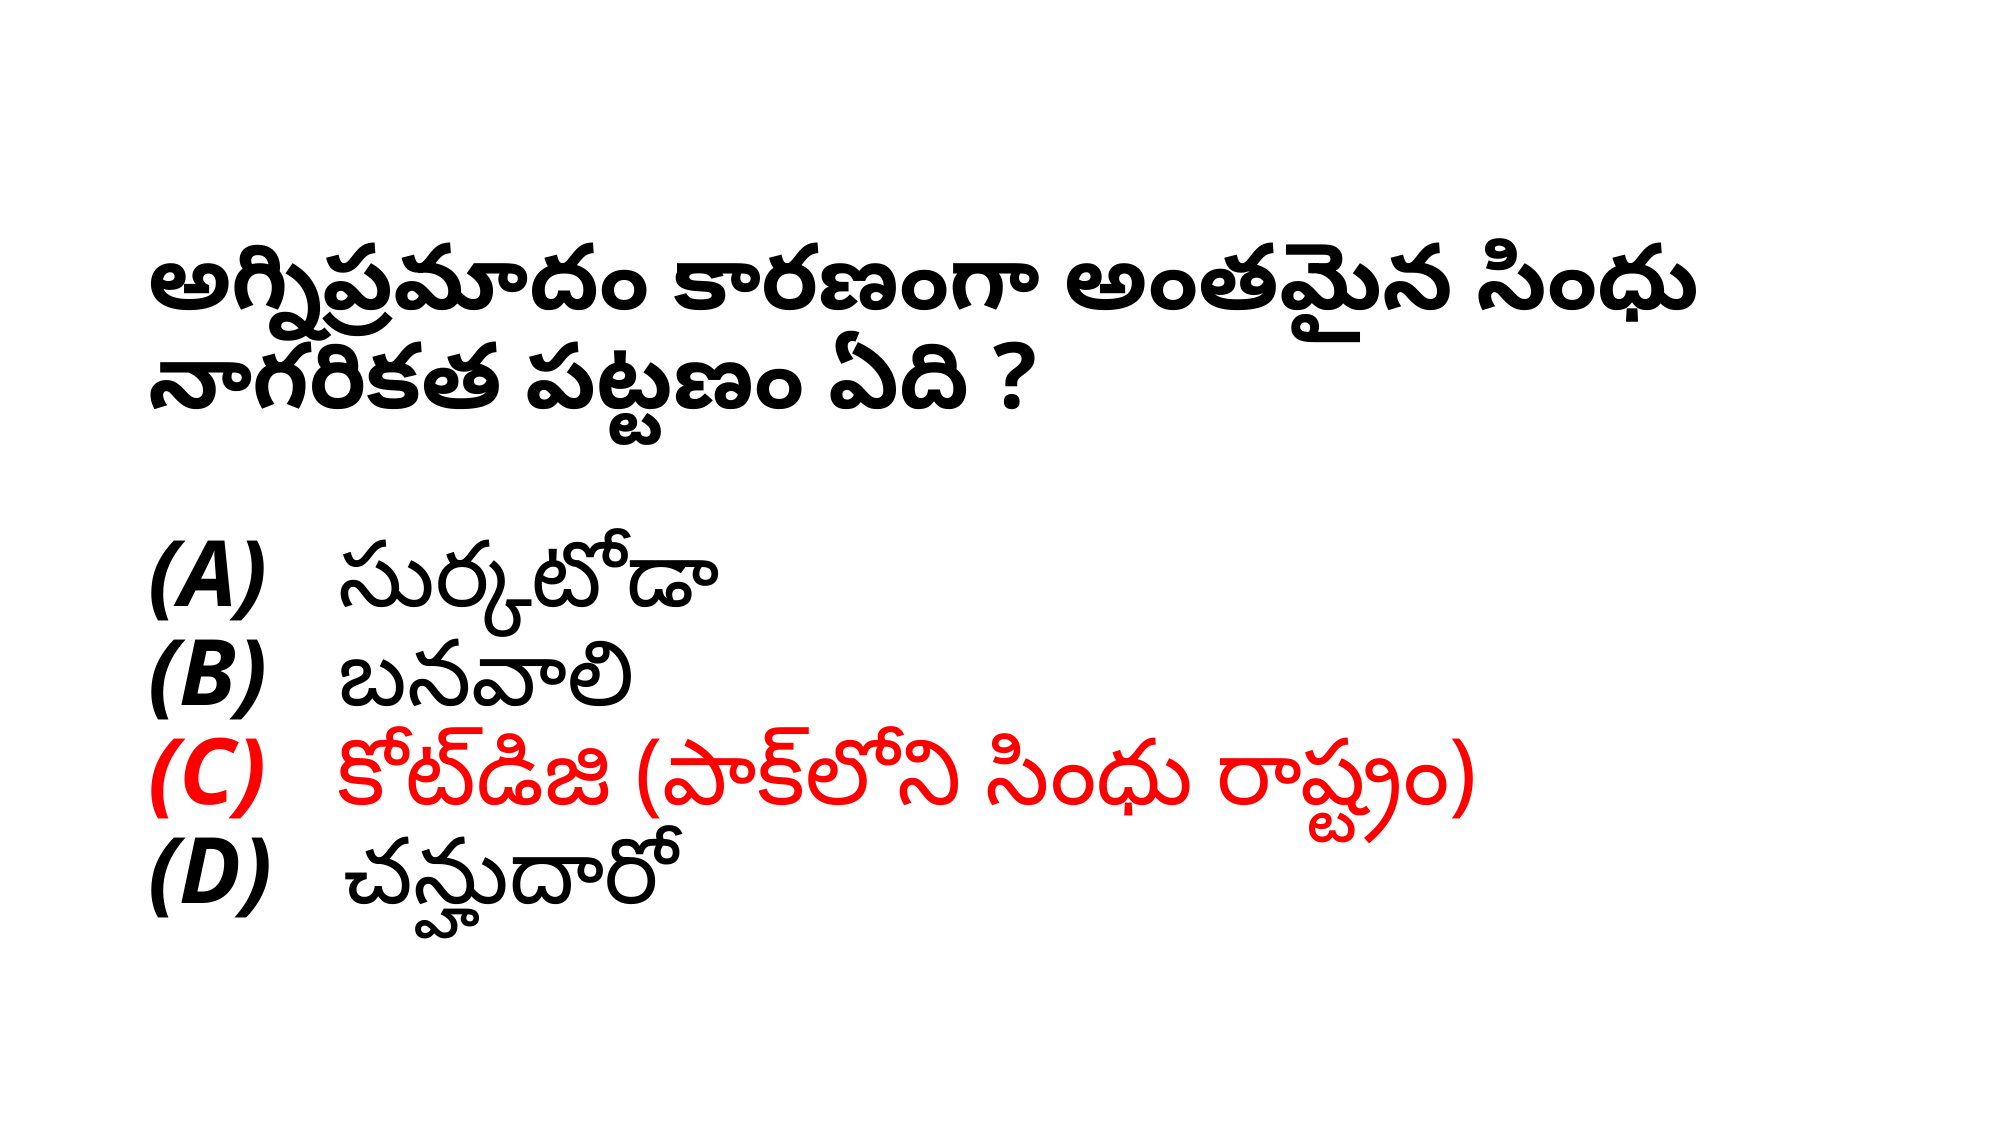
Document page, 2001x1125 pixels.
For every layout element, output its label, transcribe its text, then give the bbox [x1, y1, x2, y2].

title అగ్నిప్రమాదం కారణంగా అంతమైన సింధు నాగరికత పట్టణం ఏది ? (A) సుర్కటోడా (B) బనవాలి (C) కోట్‍డిజి (పాక్‍లోని సింధు రాష్ట్రం) (D) చన్హుదారో [133, 123, 1859, 1031]
